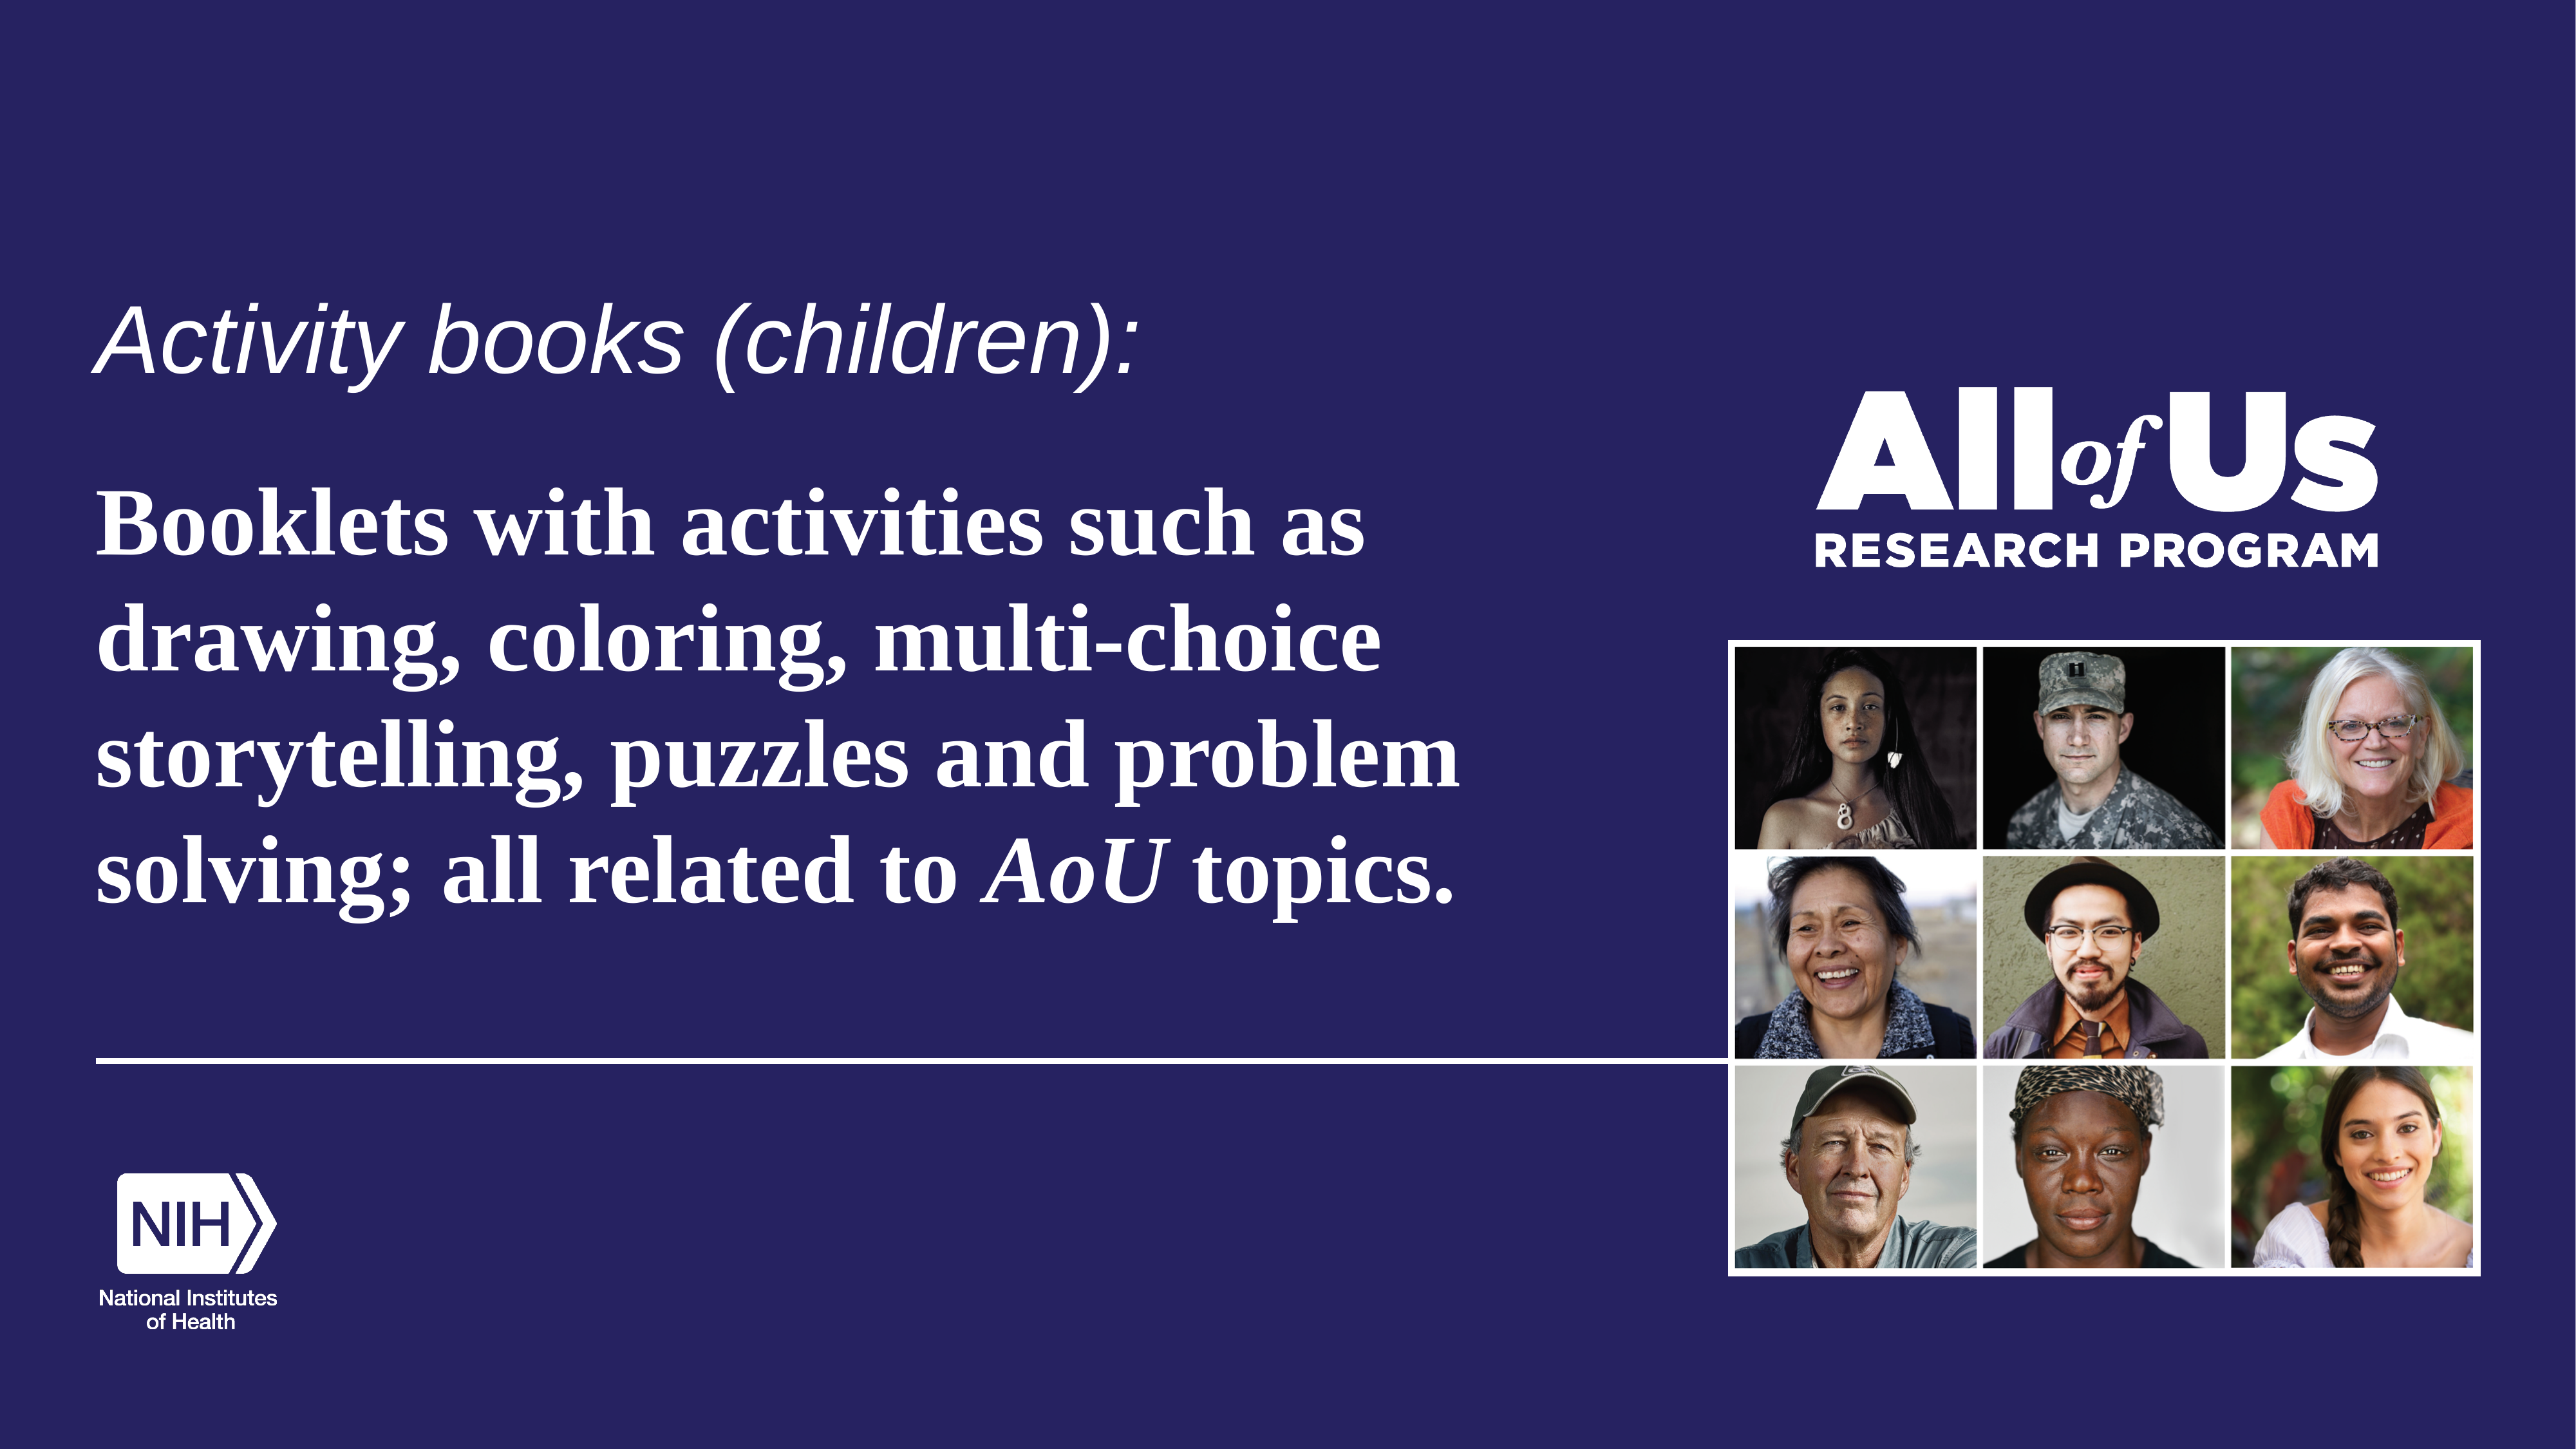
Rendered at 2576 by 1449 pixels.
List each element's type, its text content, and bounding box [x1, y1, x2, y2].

picture [1728, 276, 2481, 1276]
picture [100, 1173, 277, 1329]
subtitle Activity books (children): [95, 231, 1662, 393]
title Booklets with activities such as drawing, coloring, multi-choice storytelling, puzzles and problem solving; all related to AoU topics. [95, 564, 1662, 1048]
